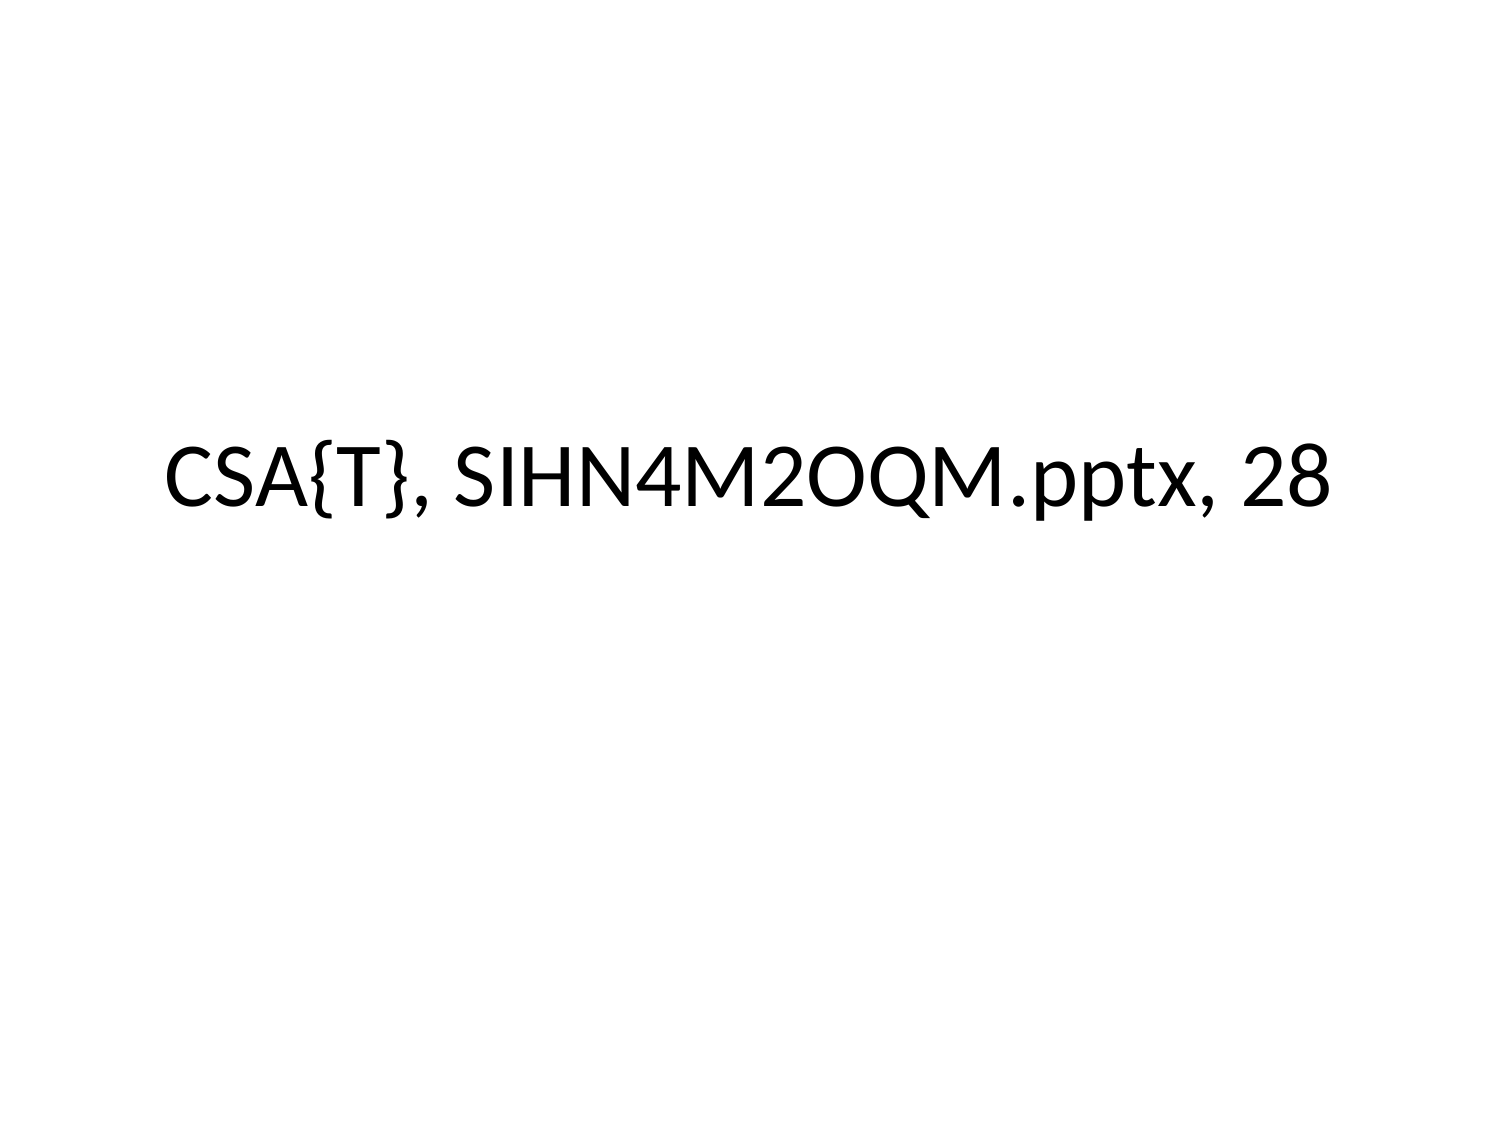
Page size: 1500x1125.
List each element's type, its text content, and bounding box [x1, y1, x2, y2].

title CSA{T}, SIHN4M2OQM.pptx, 28 [112, 349, 1388, 591]
